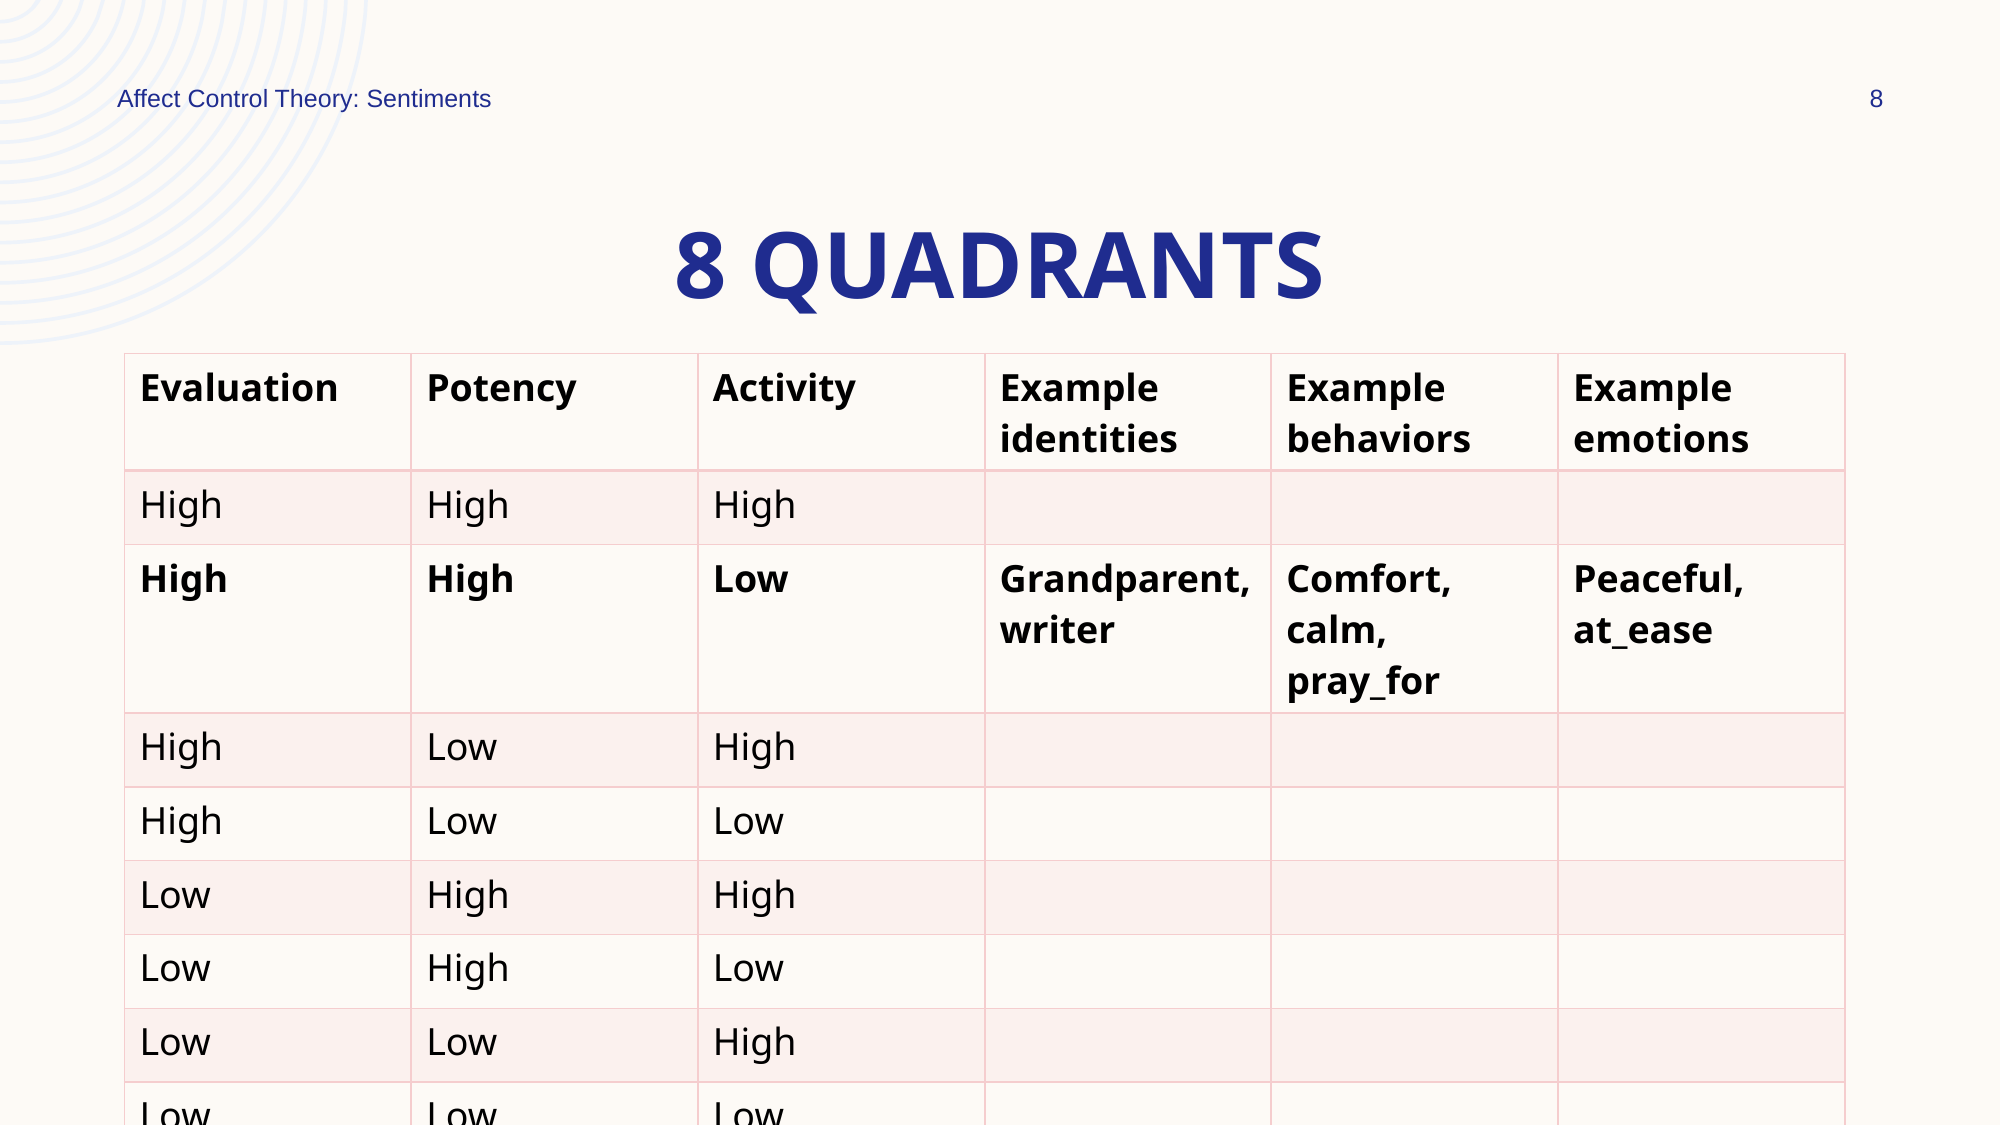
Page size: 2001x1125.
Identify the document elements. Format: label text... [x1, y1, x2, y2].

table_cell [986, 788, 1270, 860]
table_cell High [412, 472, 697, 544]
table_cell Low [412, 714, 697, 786]
table_cell [986, 1009, 1270, 1081]
table_cell [1559, 788, 1844, 860]
table_cell High [125, 714, 410, 786]
table_cell Low [412, 1083, 697, 1125]
table_header Potency [412, 354, 697, 469]
table_cell Low [699, 545, 984, 712]
table_cell [1559, 861, 1844, 934]
table_cell Low [412, 1009, 697, 1081]
table_cell Low [699, 1083, 984, 1125]
table_header Example identities [986, 354, 1270, 469]
table_cell Low [125, 1083, 410, 1125]
table_cell [1559, 1009, 1844, 1081]
table_cell [1559, 935, 1844, 1008]
table_cell [986, 714, 1270, 786]
table_cell [986, 1083, 1270, 1125]
table_cell High [125, 472, 410, 544]
table_cell [1559, 1083, 1844, 1125]
table_cell Low [125, 935, 410, 1008]
title 8 Quadrants [124, 199, 1875, 326]
table_cell High [412, 935, 697, 1008]
table_cell [1272, 861, 1557, 934]
table_cell [1272, 714, 1557, 786]
slide_number 8 [1795, 75, 1958, 120]
table_cell Low [699, 788, 984, 860]
table_cell High [699, 472, 984, 544]
table_cell Low [125, 1009, 410, 1081]
table_cell High [699, 714, 984, 786]
table_cell High [412, 545, 697, 712]
table_cell High [412, 861, 697, 934]
table_cell High [125, 545, 410, 712]
table_cell [1272, 935, 1557, 1008]
table_cell [1559, 714, 1844, 786]
table_cell Low [125, 861, 410, 934]
table_cell High [699, 861, 984, 934]
table_cell High [699, 1009, 984, 1081]
table_cell [1559, 472, 1844, 544]
table_cell [986, 935, 1270, 1008]
table_cell [1272, 1009, 1557, 1081]
table_header Evaluation [125, 354, 410, 469]
table_cell [1272, 472, 1557, 544]
table_cell [1272, 1083, 1557, 1125]
table_cell [986, 472, 1270, 544]
table_cell Low [699, 935, 984, 1008]
table_header Example emotions [1559, 354, 1844, 469]
table_cell [986, 861, 1270, 934]
table_header Example behaviors [1272, 354, 1557, 469]
table_cell [1272, 788, 1557, 860]
table_cell Low [412, 788, 697, 860]
footer Affect Control Theory: Sentiments [101, 75, 627, 120]
table_cell Comfort, calm, pray_for [1272, 545, 1557, 712]
table_cell Peaceful, at_ease [1559, 545, 1844, 712]
table_cell Grandparent, writer [986, 545, 1270, 712]
table_cell High [125, 788, 410, 860]
table_header Activity [699, 354, 984, 469]
